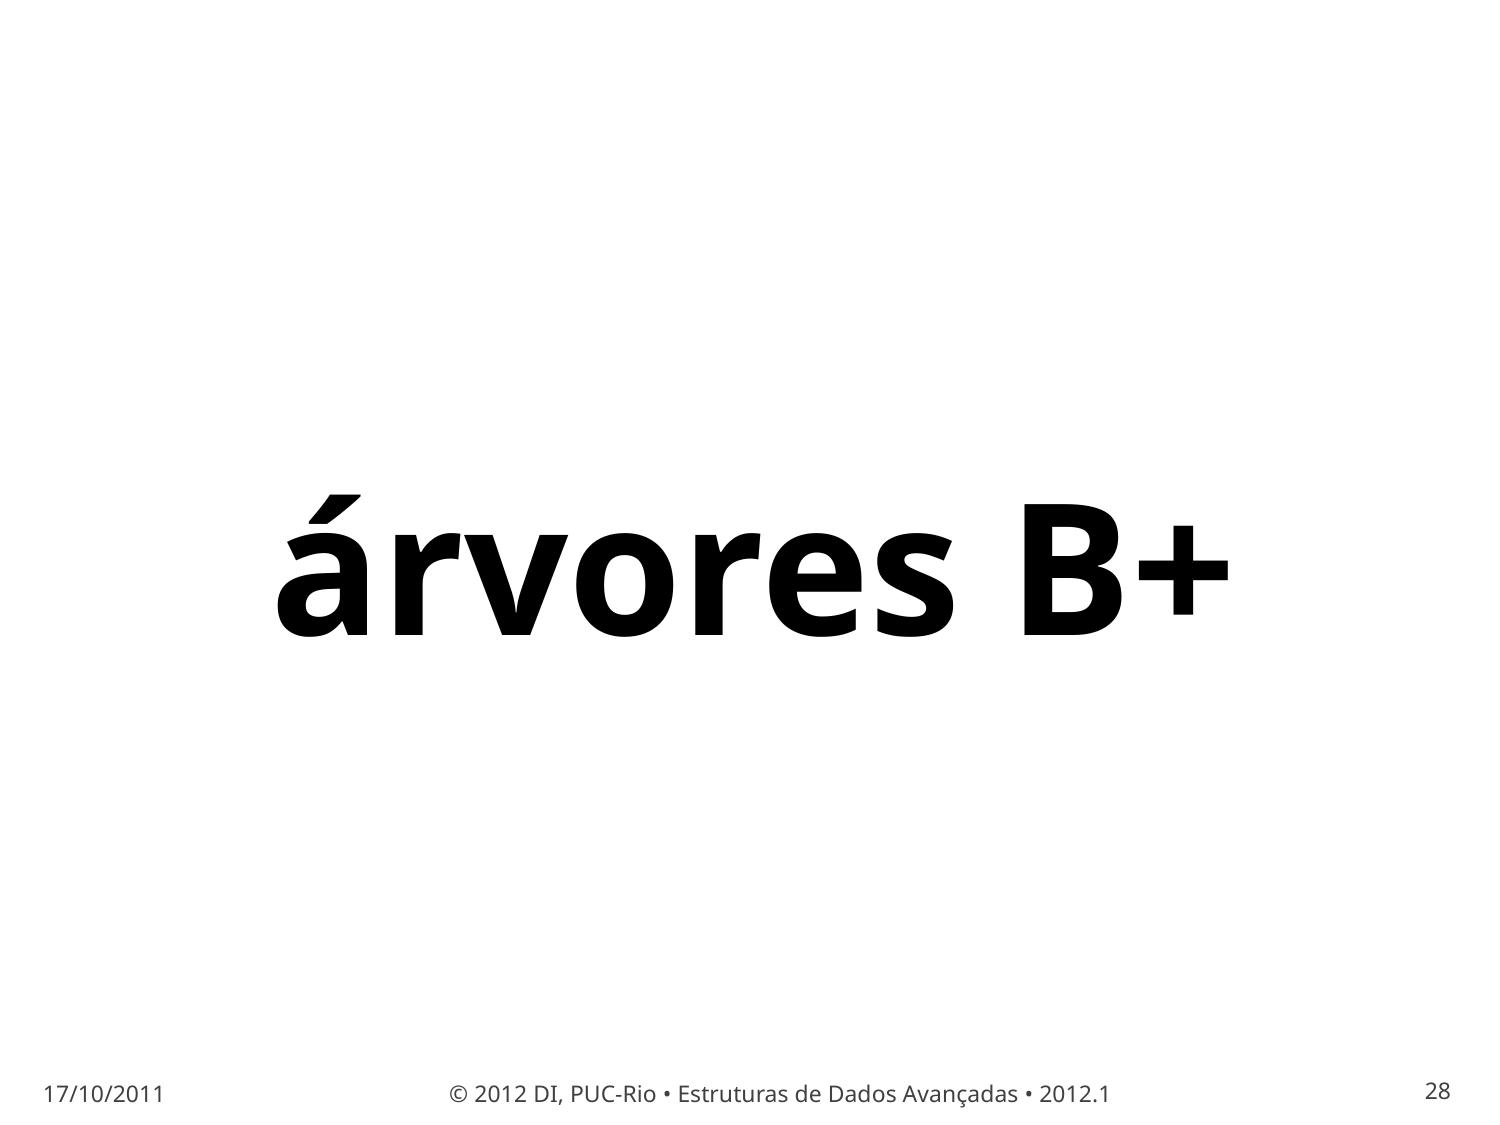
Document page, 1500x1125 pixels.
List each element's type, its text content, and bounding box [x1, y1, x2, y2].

footer © 2012 DI, PUC-Rio • Estruturas de Dados Avançadas • 2012.1 [225, 1062, 1337, 1108]
title árvores B+ [87, 231, 1413, 894]
slide_number 28 [1345, 1062, 1467, 1108]
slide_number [24, 1062, 213, 1108]
